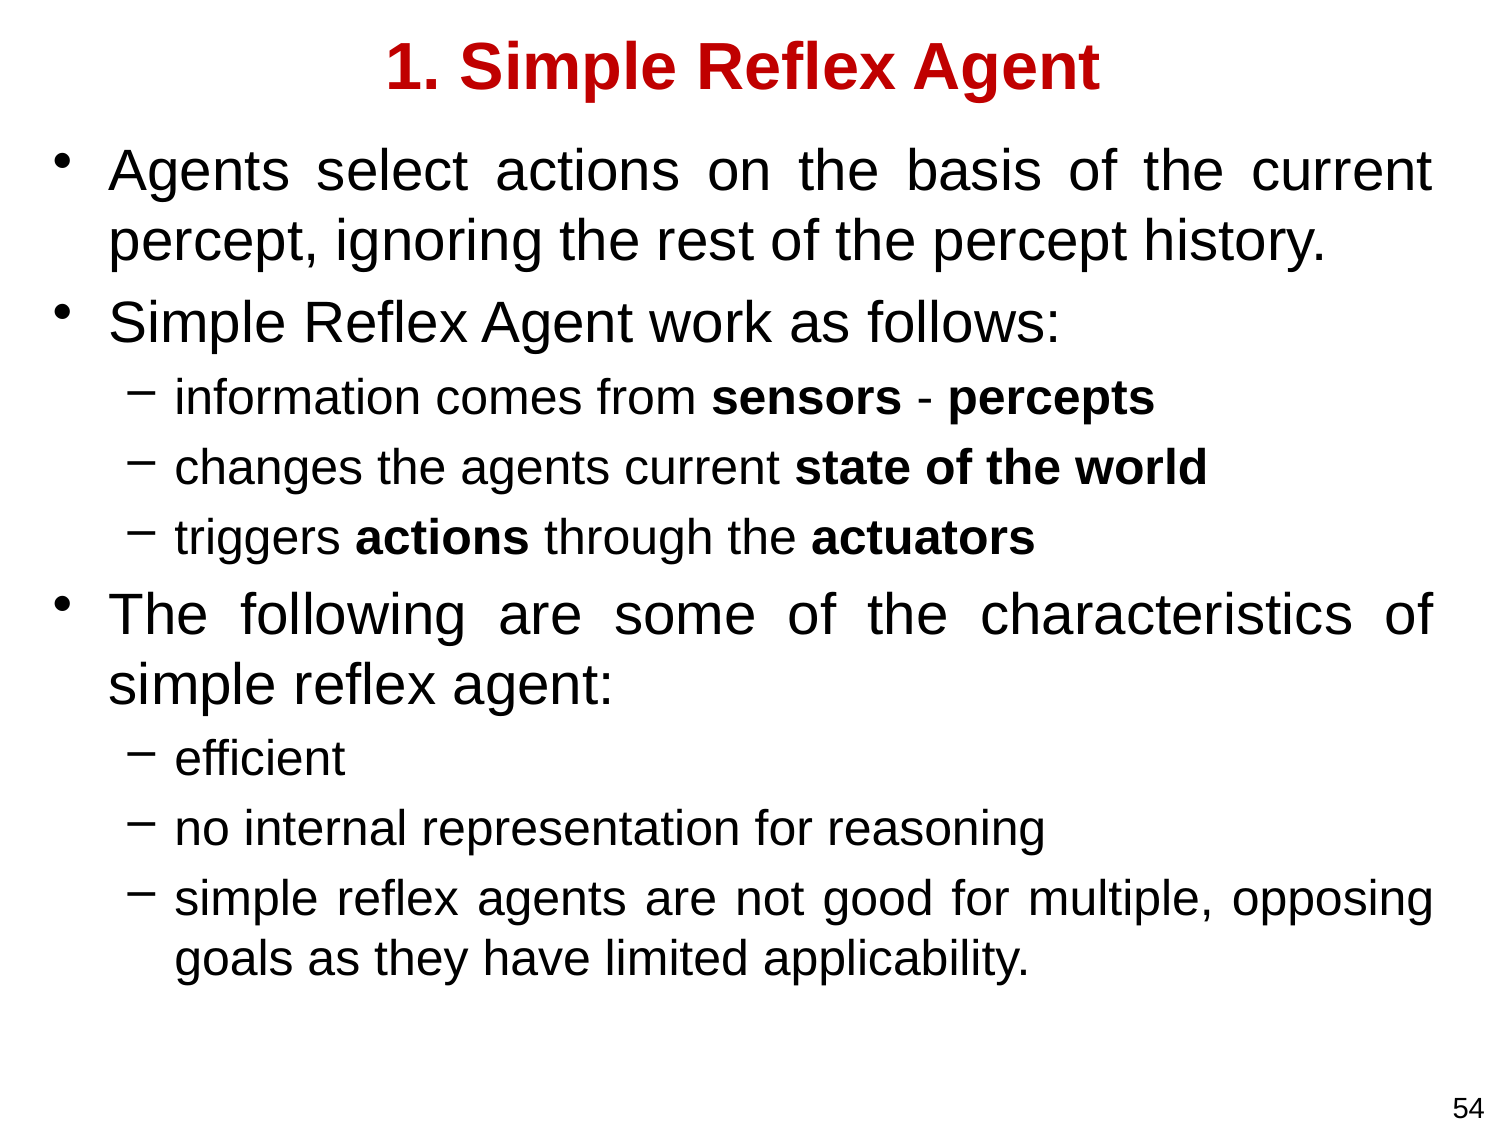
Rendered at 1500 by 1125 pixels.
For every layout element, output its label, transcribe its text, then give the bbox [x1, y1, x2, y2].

list Agents select actions on the basis of the current percept, ignoring the rest of the percept history. Simple Reflex Agent work as follows: information comes from sensors - percepts changes the agents current state of the world triggers actions through the actuators The following are some of the characteristics of simple reflex agent: efficient no internal representation for reasoning simple reflex agents are not good for multiple, opposing goals as they have limited applicability. [37, 124, 1451, 1076]
title 1. Simple Reflex Agent [37, 0, 1451, 124]
slide_number 54 [1412, 1046, 1500, 1125]
